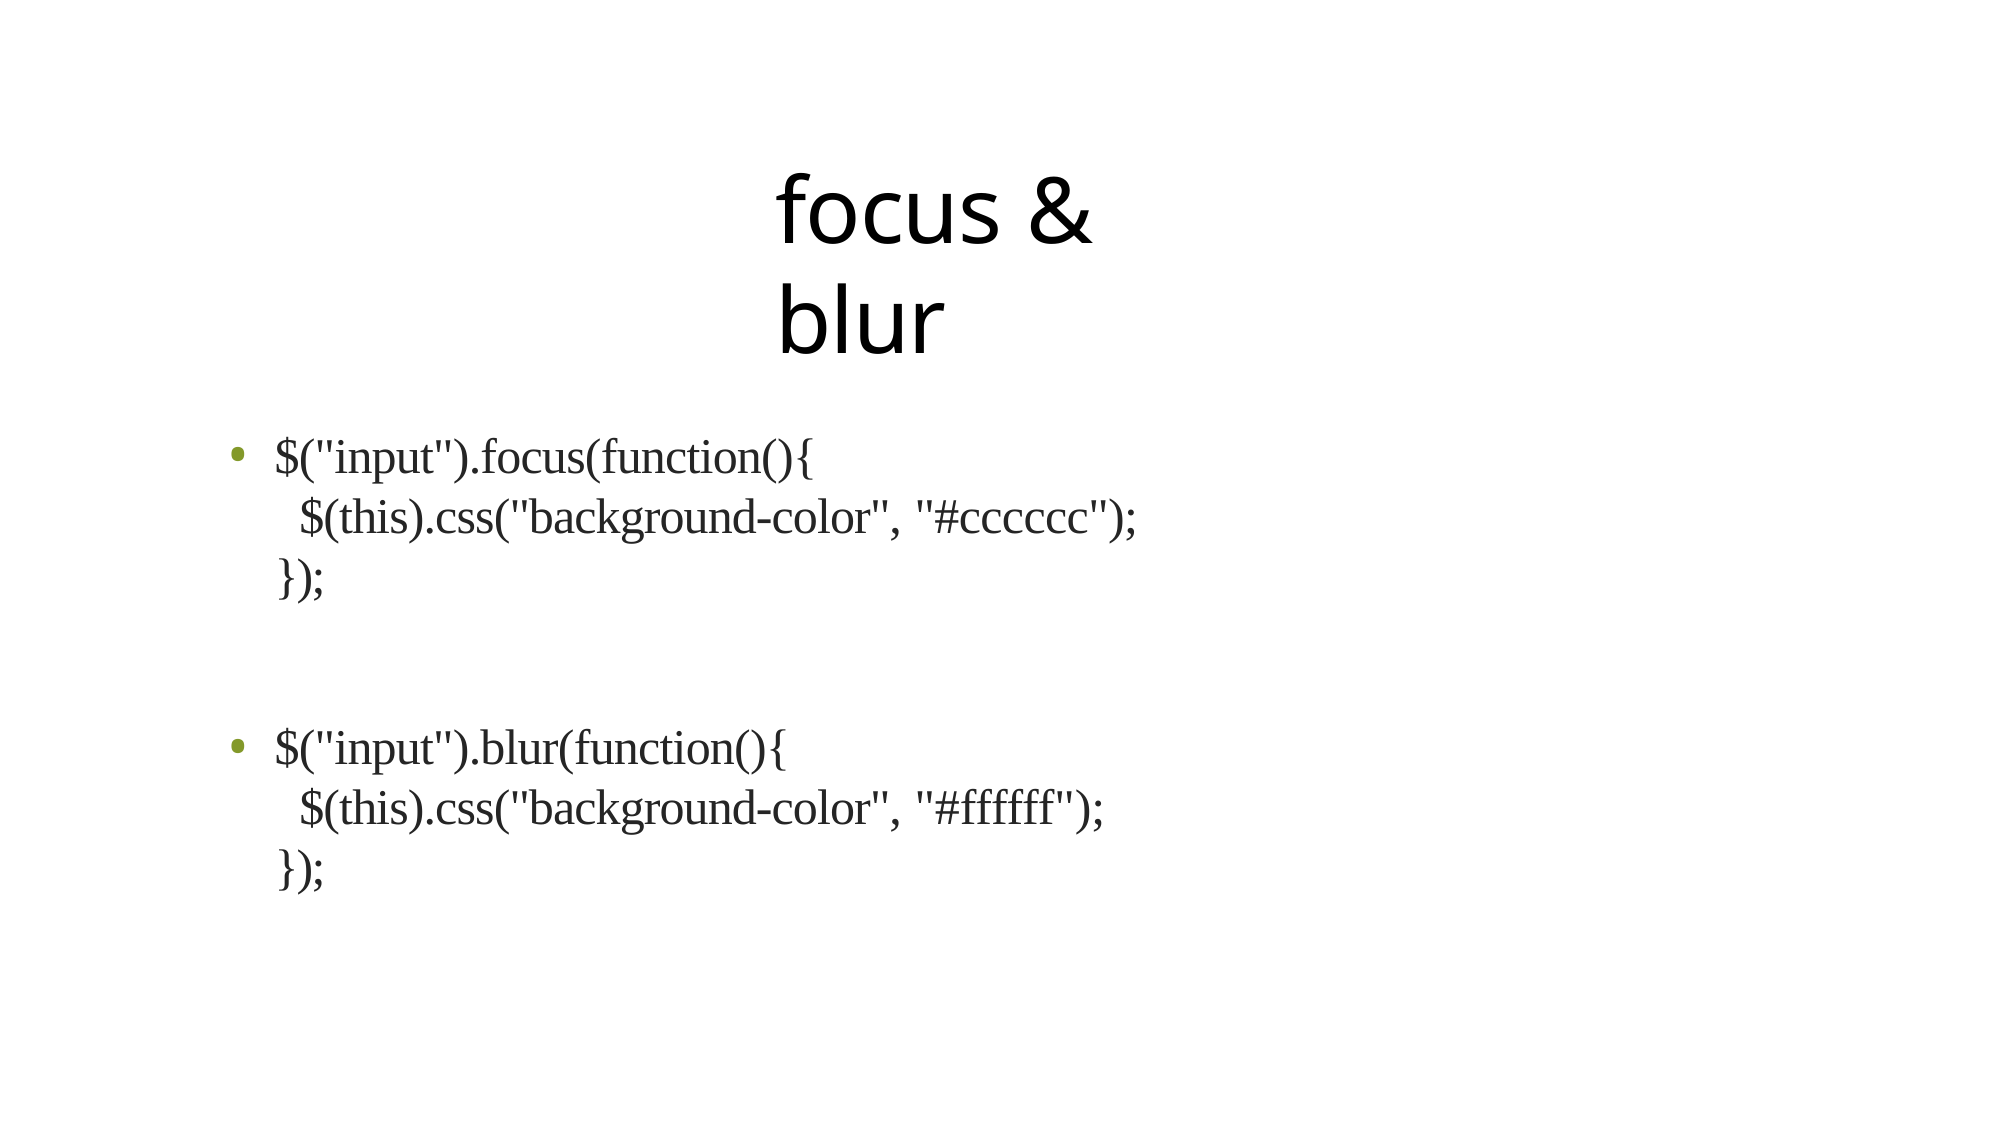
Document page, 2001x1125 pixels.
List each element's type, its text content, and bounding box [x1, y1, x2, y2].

title focus & blur [773, 149, 1227, 372]
text_box $("input").focus(function(){ $(this).css("background-color", "#cccccc"); }); $("input").blur(function(){ $(this).css("background-color", "#ffffff"); }); [225, 420, 1140, 895]
